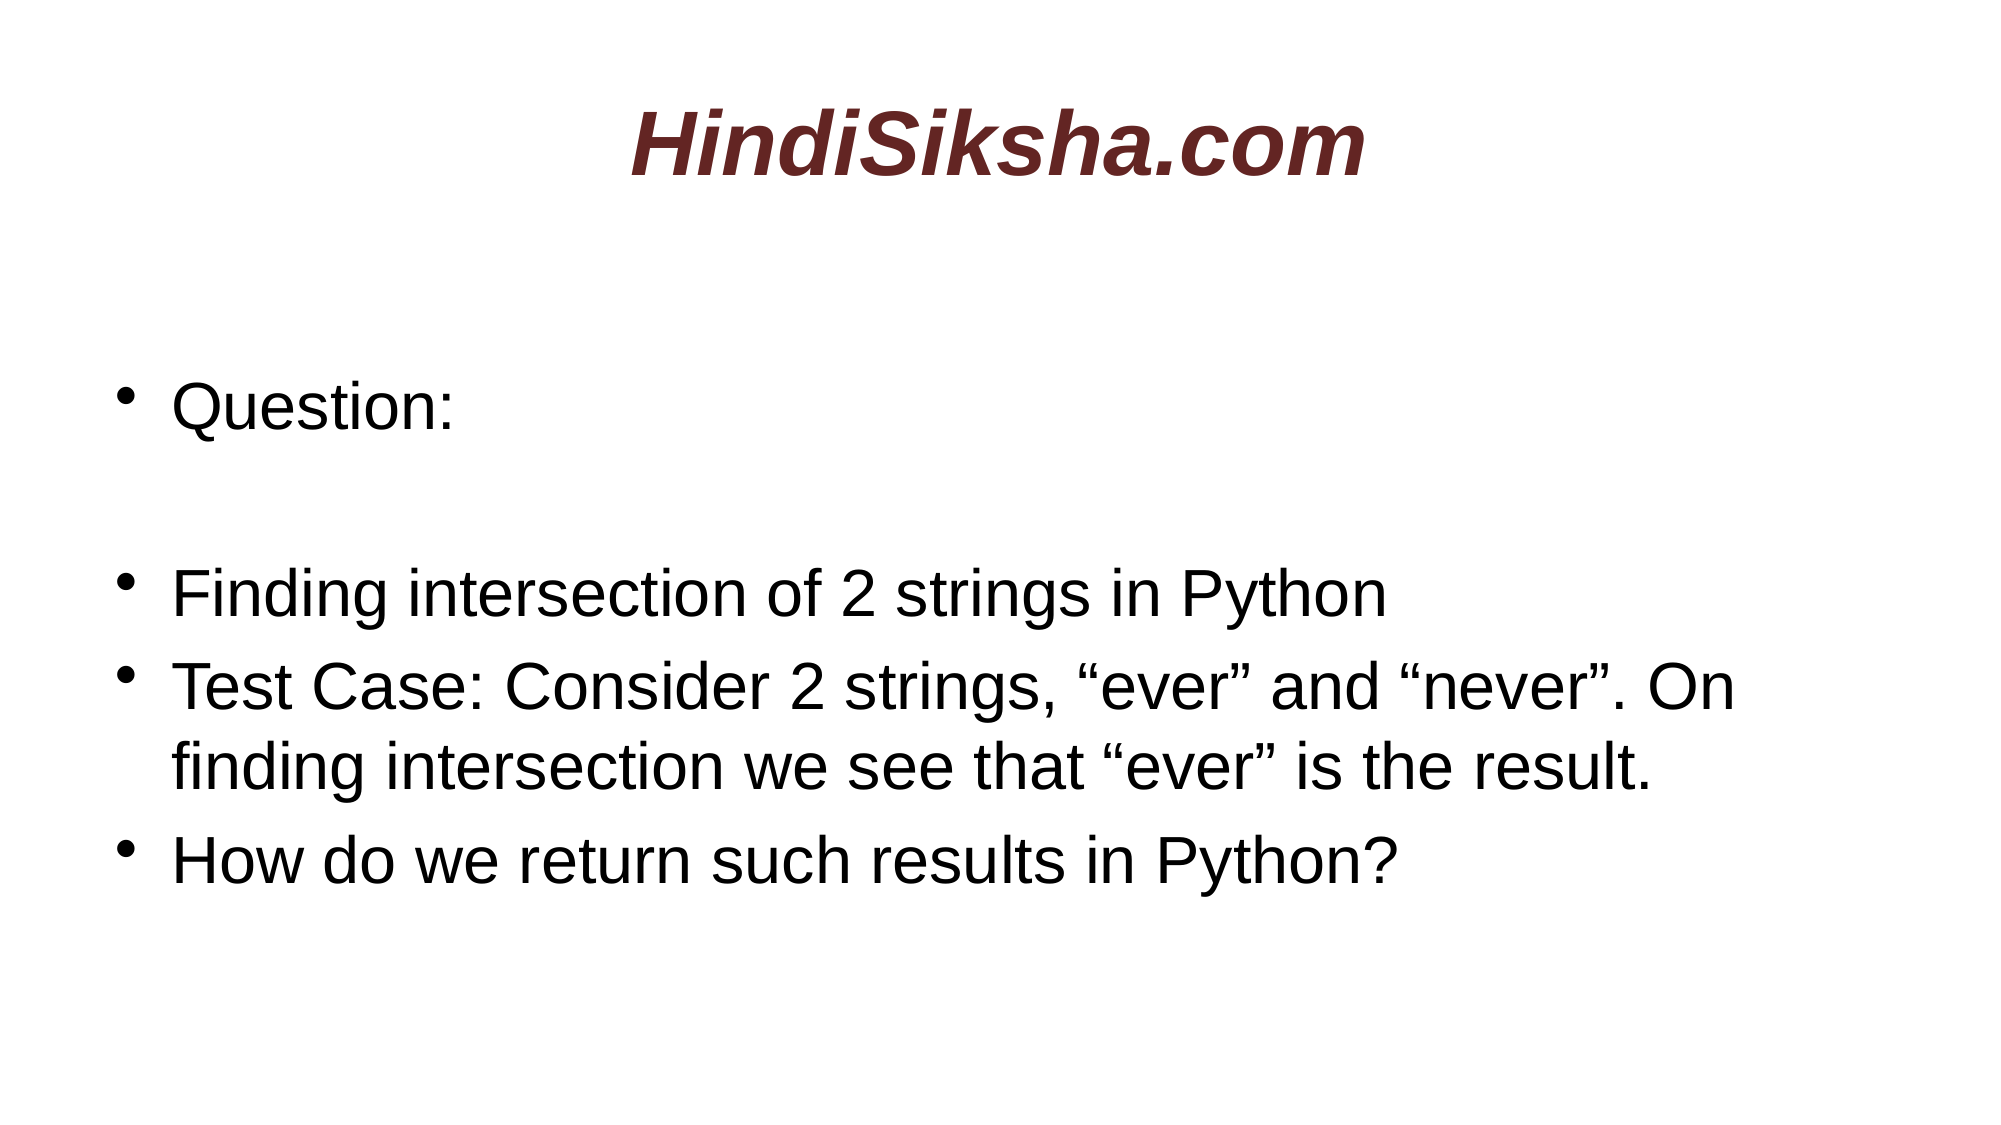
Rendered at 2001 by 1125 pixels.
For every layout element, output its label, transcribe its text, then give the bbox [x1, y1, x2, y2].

title HindiSiksha.com [99, 44, 1901, 233]
list Question: Finding intersection of 2 strings in Python Test Case: Consider 2 strings, “ever” and “never”. On finding intersection we see that “ever” is the result. How do we return such results in Python? [99, 262, 1901, 1006]
